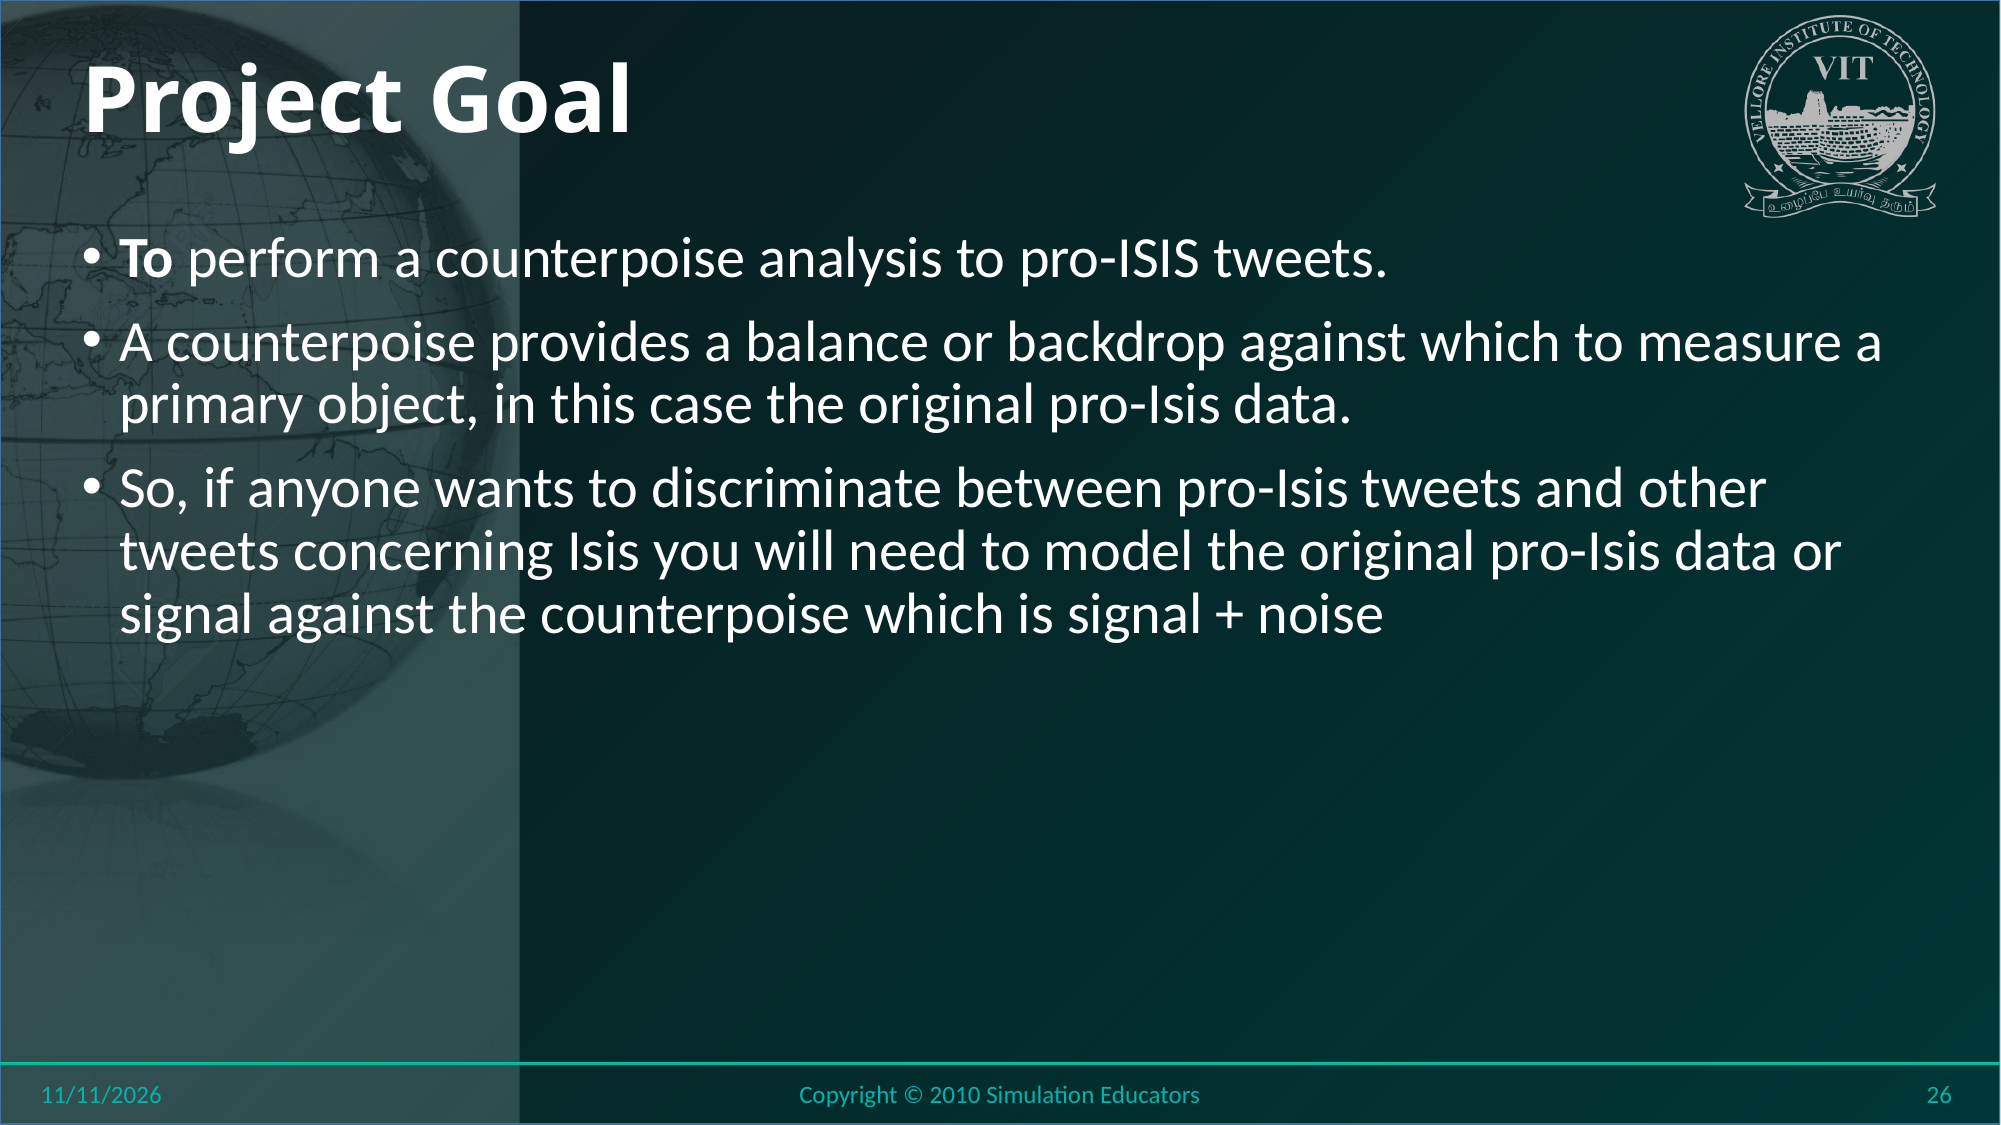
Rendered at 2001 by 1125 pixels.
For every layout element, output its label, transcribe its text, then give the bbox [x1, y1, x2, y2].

slide_number 26 [1517, 1064, 1968, 1124]
list To perform a counterpoise analysis to pro-ISIS tweets. A counterpoise provides a balance or backdrop against which to measure a primary object, in this case the original pro-Isis data. So, if anyone wants to discriminate between pro-Isis tweets and other tweets concerning Isis you will need to model the original pro-Isis data or signal against the counterpoise which is signal + noise [66, 219, 1936, 1051]
title Project Goal [66, 1, 1716, 204]
footer Copyright © 2010 Simulation Educators [662, 1064, 1338, 1124]
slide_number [25, 1064, 476, 1124]
